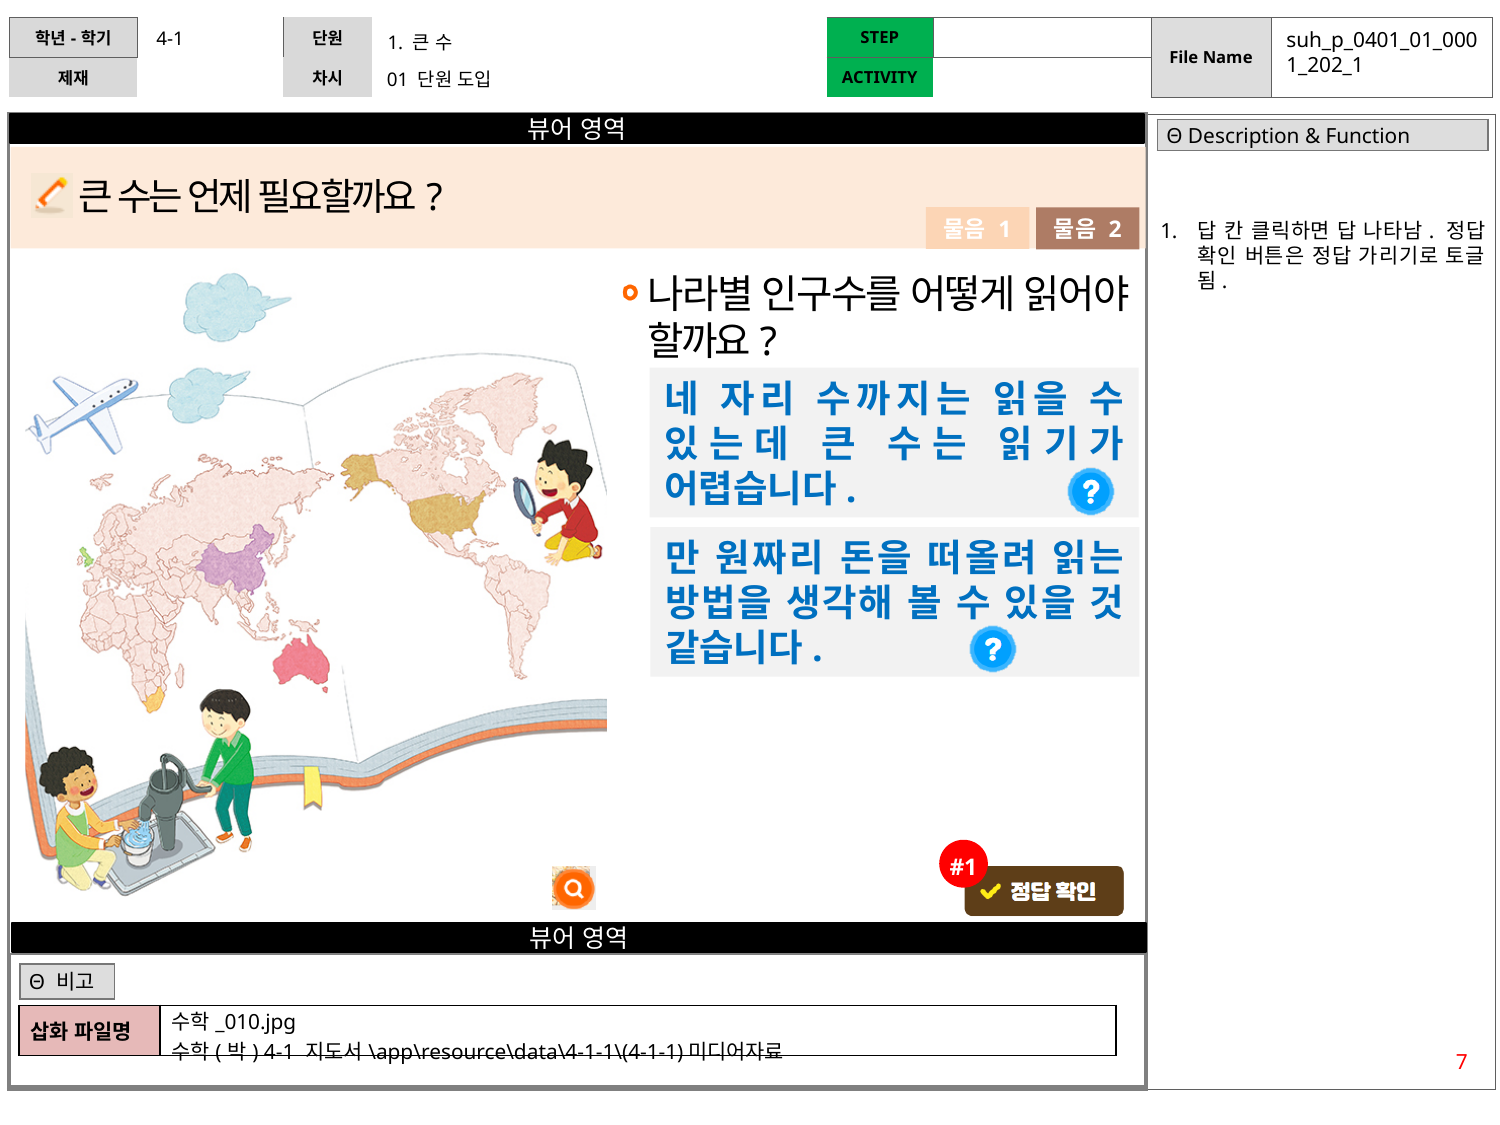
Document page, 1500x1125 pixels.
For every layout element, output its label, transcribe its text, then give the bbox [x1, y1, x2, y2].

text_box 만 원짜리 돈을 떠올려 읽는 방법을 생각해 볼 수 있을 것 같습니다. [650, 527, 1140, 677]
text_box 01 단원 도입 [372, 60, 821, 96]
table_header 수학_010.jpg 수학(박) 4-1 지도서\app\resource\data\4-1-1\(4-1-1)미디어자료 [161, 1006, 1115, 1055]
text_box 네 자리 수까지는 읽을 수 있는데 큰 수는 읽기가 어렵습니다. [649, 371, 1139, 518]
picture [619, 281, 640, 303]
picture [25, 251, 608, 910]
picture [963, 863, 1126, 918]
table_header Θ Description & Function [1158, 120, 1487, 150]
text_box 물음 1 [924, 205, 1031, 251]
picture [1060, 462, 1121, 522]
text_box [9, 145, 1148, 251]
text_box 나라별 인구수를 어떻게 읽어야 할까요? [633, 261, 1142, 371]
picture [31, 173, 73, 218]
text_box suh_p_0401_01_0001_202_1 [1271, 18, 1500, 84]
picture [963, 619, 1023, 679]
text_box 물음 2 [1034, 205, 1142, 251]
text_box 1. 큰 수 [372, 23, 828, 48]
text_box 답 칸 클릭하면 답 나타남. 정답 확인 버튼은 정답 가리기로 토글 됨. [1145, 160, 1500, 326]
text_box 4-1 [141, 18, 284, 55]
text_box #1 [937, 837, 990, 890]
table_header 삽화 파일명 [20, 1006, 159, 1055]
text_box 큰 수는 언제 필요할까요? [63, 165, 1150, 225]
